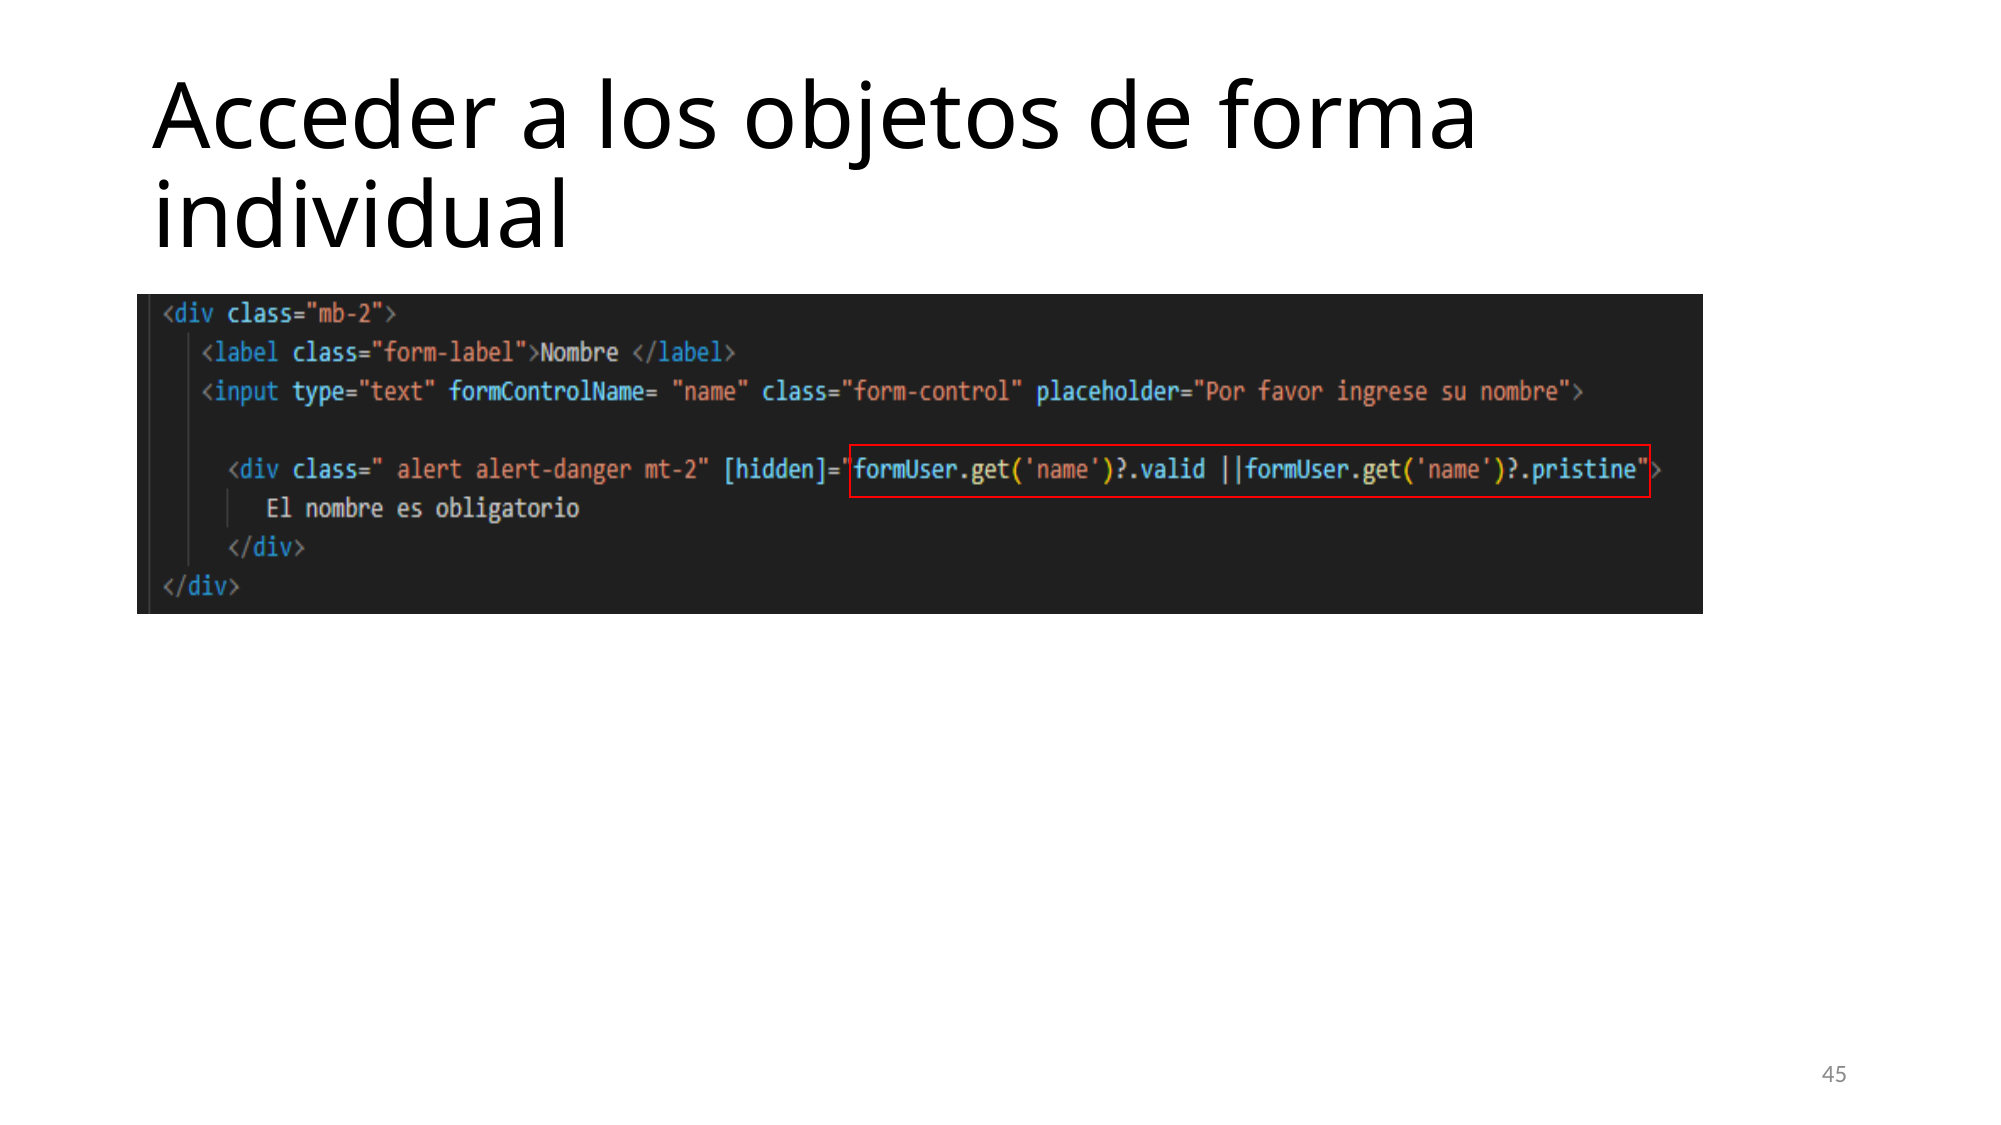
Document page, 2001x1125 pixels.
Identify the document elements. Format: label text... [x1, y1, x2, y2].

title Acceder a los objetos de forma individual [137, 59, 1863, 278]
slide_number 45 [1412, 1042, 1863, 1103]
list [137, 294, 1703, 614]
